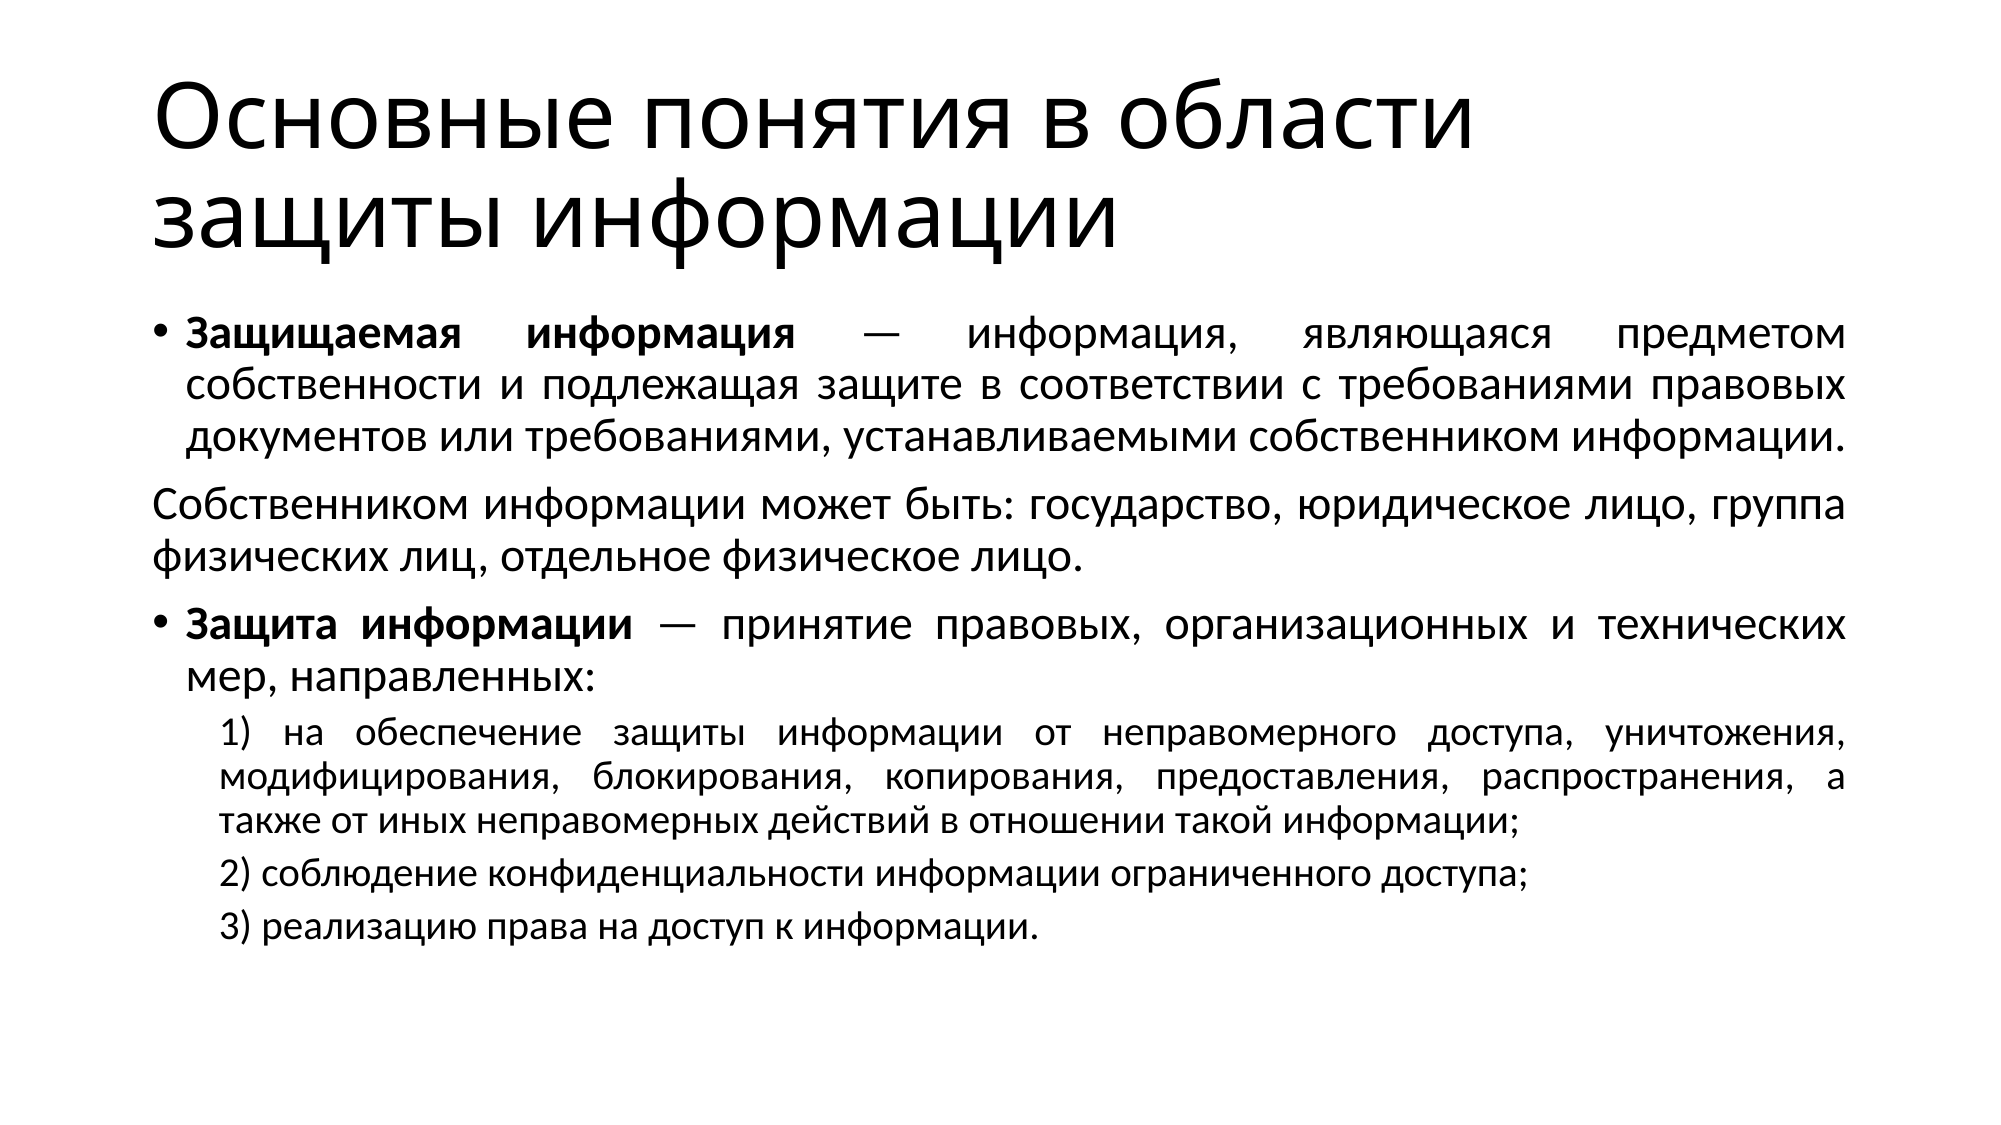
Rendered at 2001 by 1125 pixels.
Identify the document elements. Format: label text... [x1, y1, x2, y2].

title Основные понятия в области защиты информации [137, 59, 1863, 278]
list Защищаемая информация — информация, являющаяся предметом собственности и подлежащая защите в соответствии с требованиями правовых документов или требованиями, устанавливаемыми собственником информации. Собственником информации может быть: государство, юридическое лицо, группа физических лиц, отдельное физическое лицо. Защита информации — принятие правовых, организационных и технических мер, направленных: 1) на обеспечение защиты информации от неправомерного доступа, уничтожения, модифицирования, блокирования, копирования, предоставления, распространения, а также от иных неправомерных действий в отношении такой информации; 2) соблюдение конфиденциальности информации ограниченного доступа; 3) реализацию права на доступ к информации. [137, 299, 1863, 1014]
